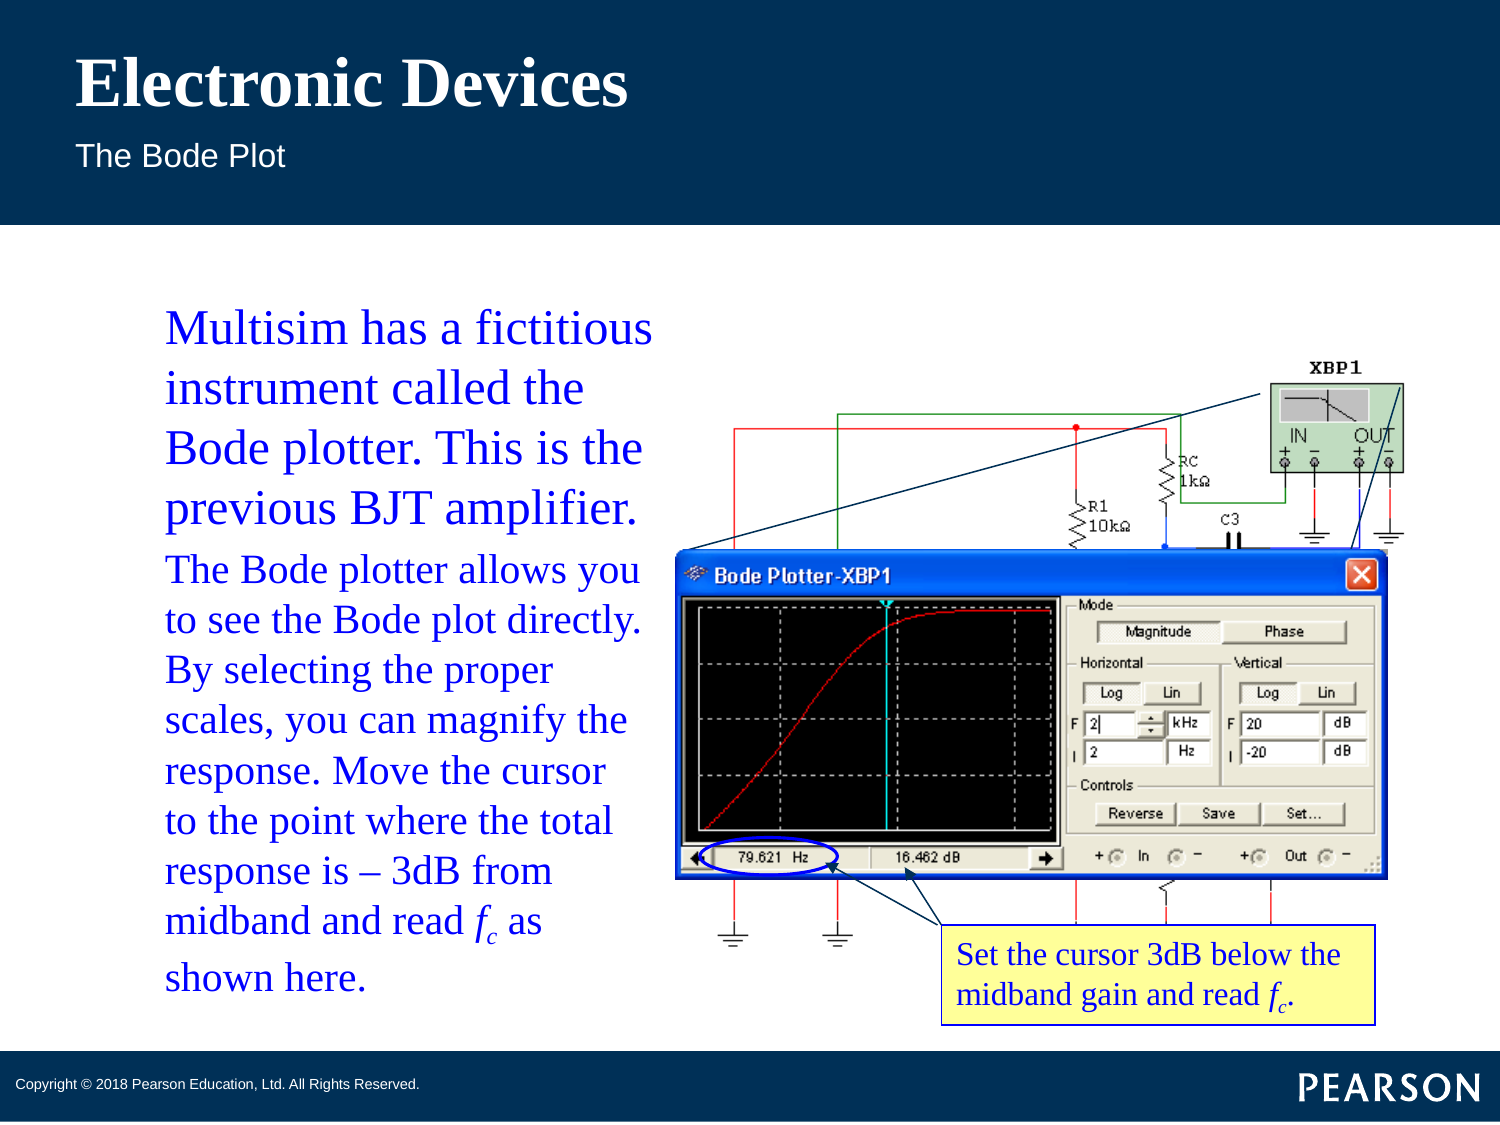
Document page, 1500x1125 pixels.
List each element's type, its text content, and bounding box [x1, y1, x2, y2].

text_box Multisim has a fictitious instrument called the Bode plotter. This is the previous BJT amplifier. [150, 287, 700, 543]
list The Bode Plot [75, 133, 1425, 200]
picture [674, 353, 1424, 968]
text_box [904, 866, 1376, 1023]
text_box The Bode plotter allows you to see the Bode plot directly. By selecting the proper scales, you can magnify the response. Move the cursor to the point where the total response is – 3dB from midband and read fc as shown here. [149, 534, 663, 1007]
text_box [162, 412, 682, 478]
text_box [687, 387, 1401, 551]
title Electronic Devices [75, 35, 1425, 133]
